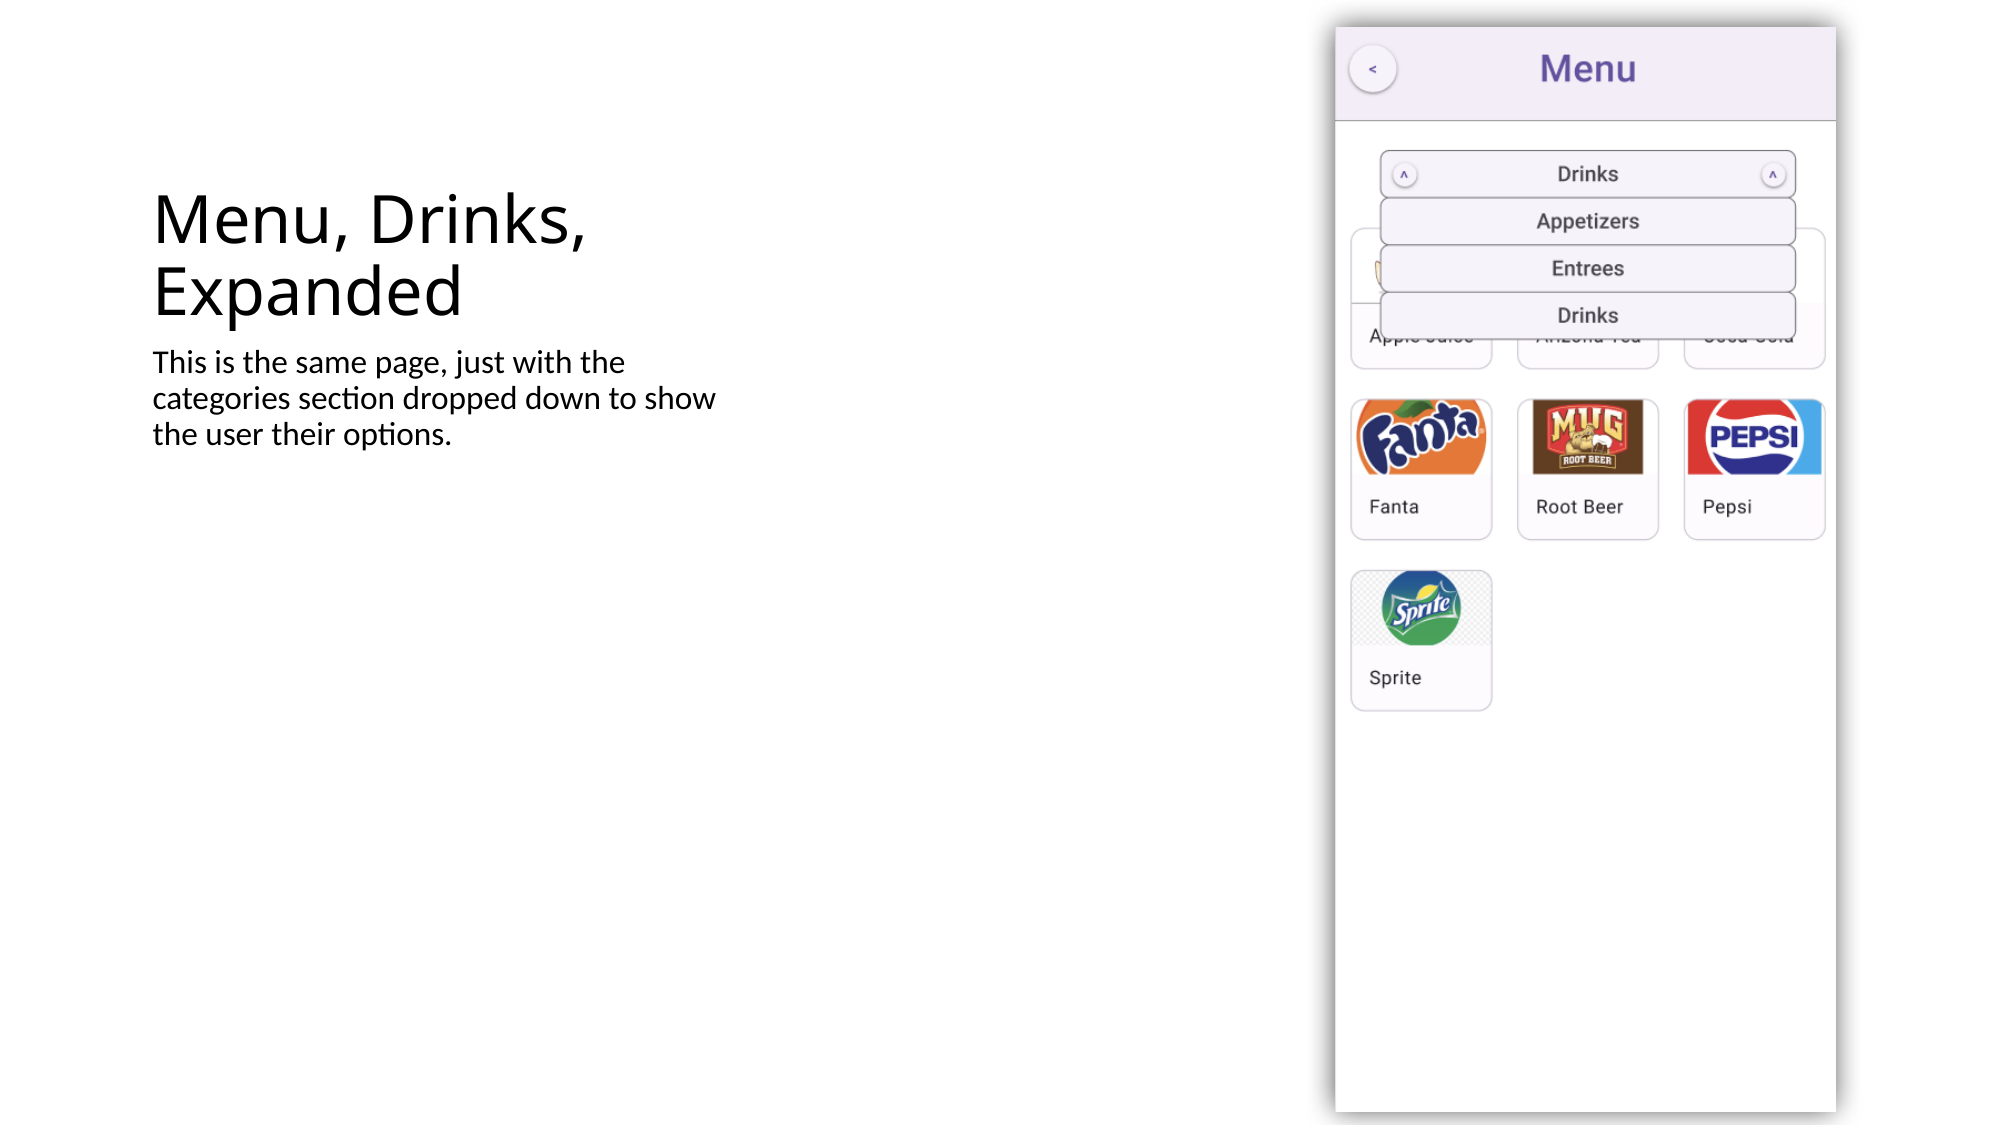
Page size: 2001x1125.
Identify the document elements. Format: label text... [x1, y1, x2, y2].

picture [1335, 27, 1836, 1112]
title Menu, Drinks, Expanded [137, 75, 783, 337]
list This is the same page, just with the categories section dropped down to show the user their options. [137, 337, 783, 963]
